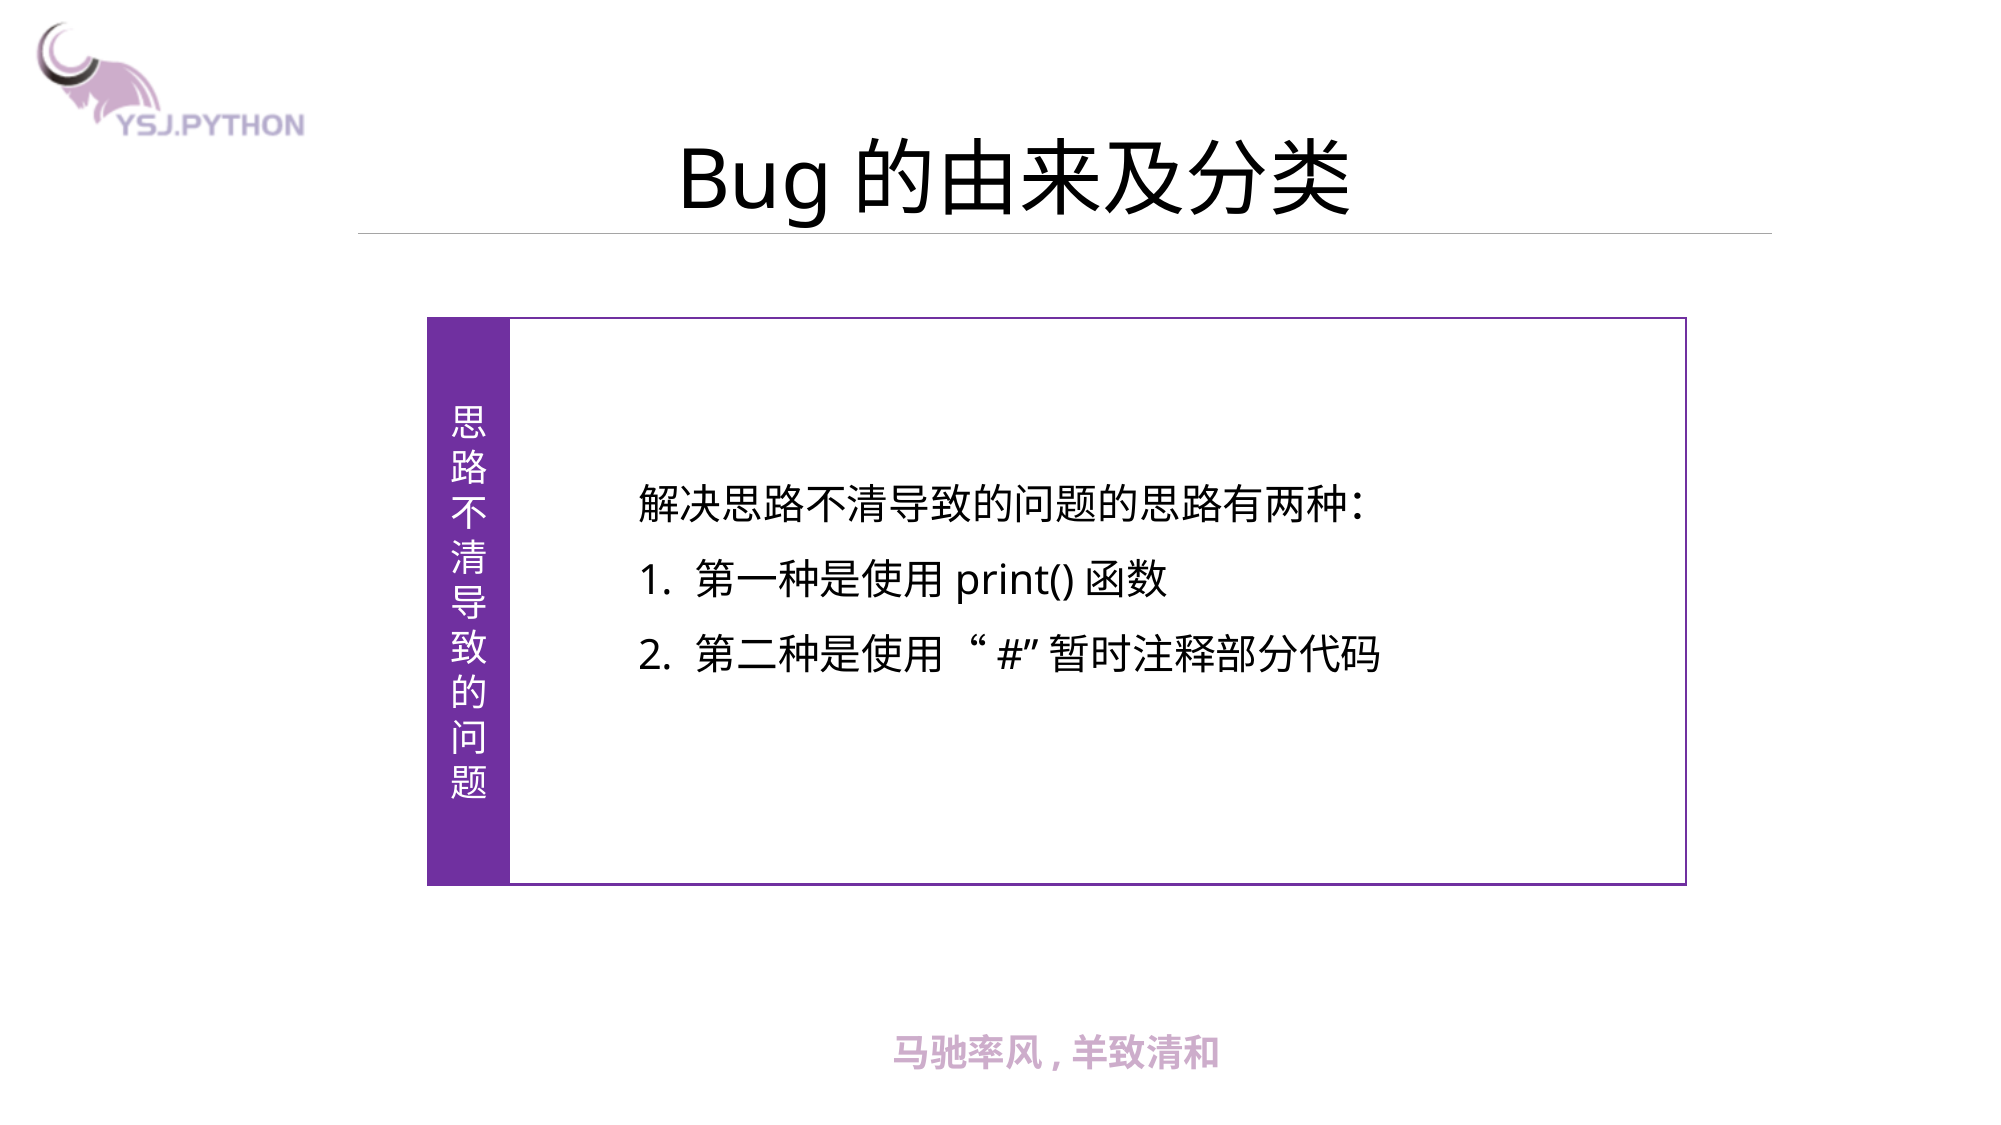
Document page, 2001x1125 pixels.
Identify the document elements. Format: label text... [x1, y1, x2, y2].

picture [0, 0, 346, 159]
text_box Bug的由来及分类 [661, 117, 1368, 233]
text_box 思路不清导致的问题 [427, 317, 510, 886]
text_box 解决思路不清导致的问题的思路有两种： 第一种是使用print()函数 第二种是使用“#”暂时注释部分代码 [623, 445, 1624, 686]
text_box 马驰率风,羊致清和 [877, 1021, 1305, 1082]
text_box [510, 317, 1687, 886]
